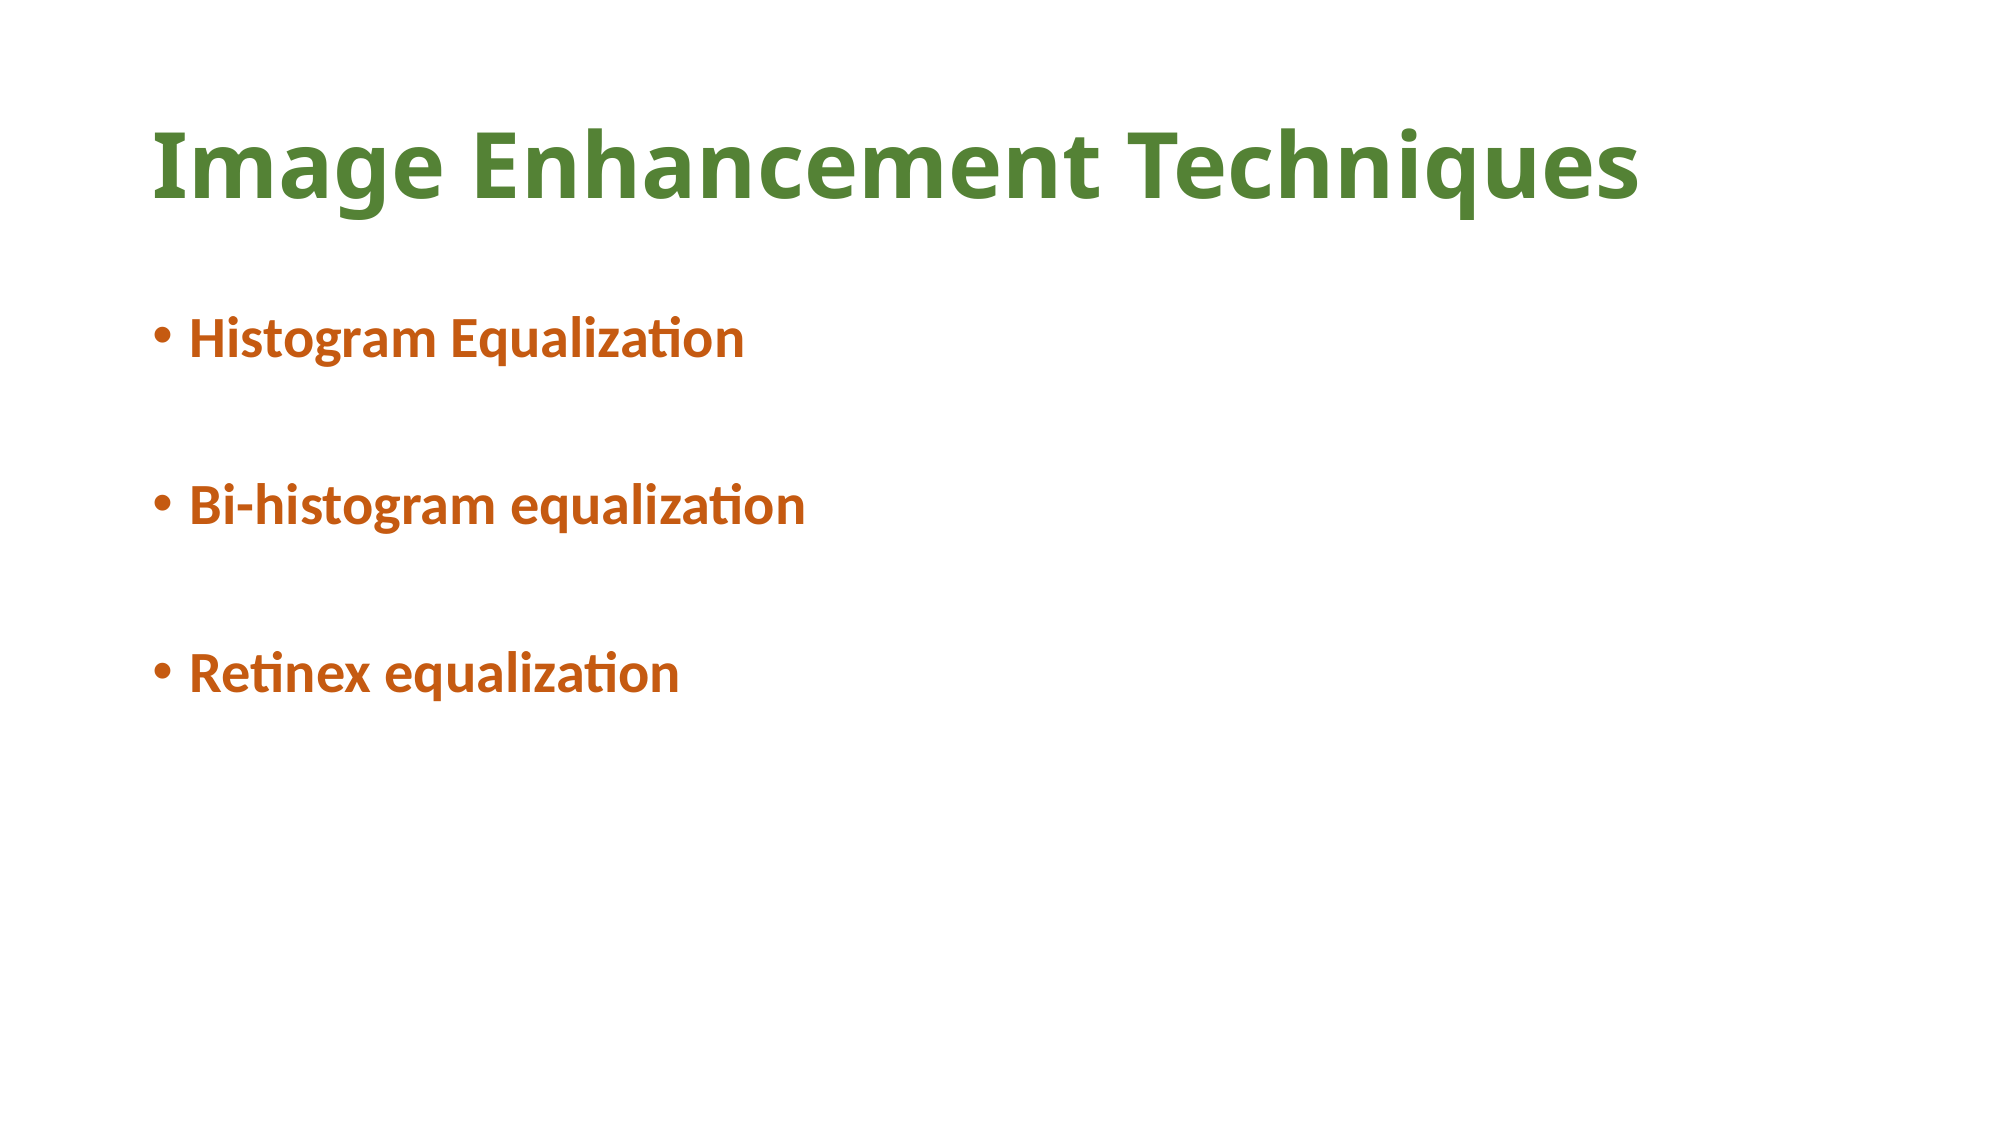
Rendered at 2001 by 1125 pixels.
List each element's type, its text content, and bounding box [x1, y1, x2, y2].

title Image Enhancement Techniques [137, 59, 1863, 278]
list Histogram Equalization Bi-histogram equalization Retinex equalization [137, 299, 1863, 1014]
